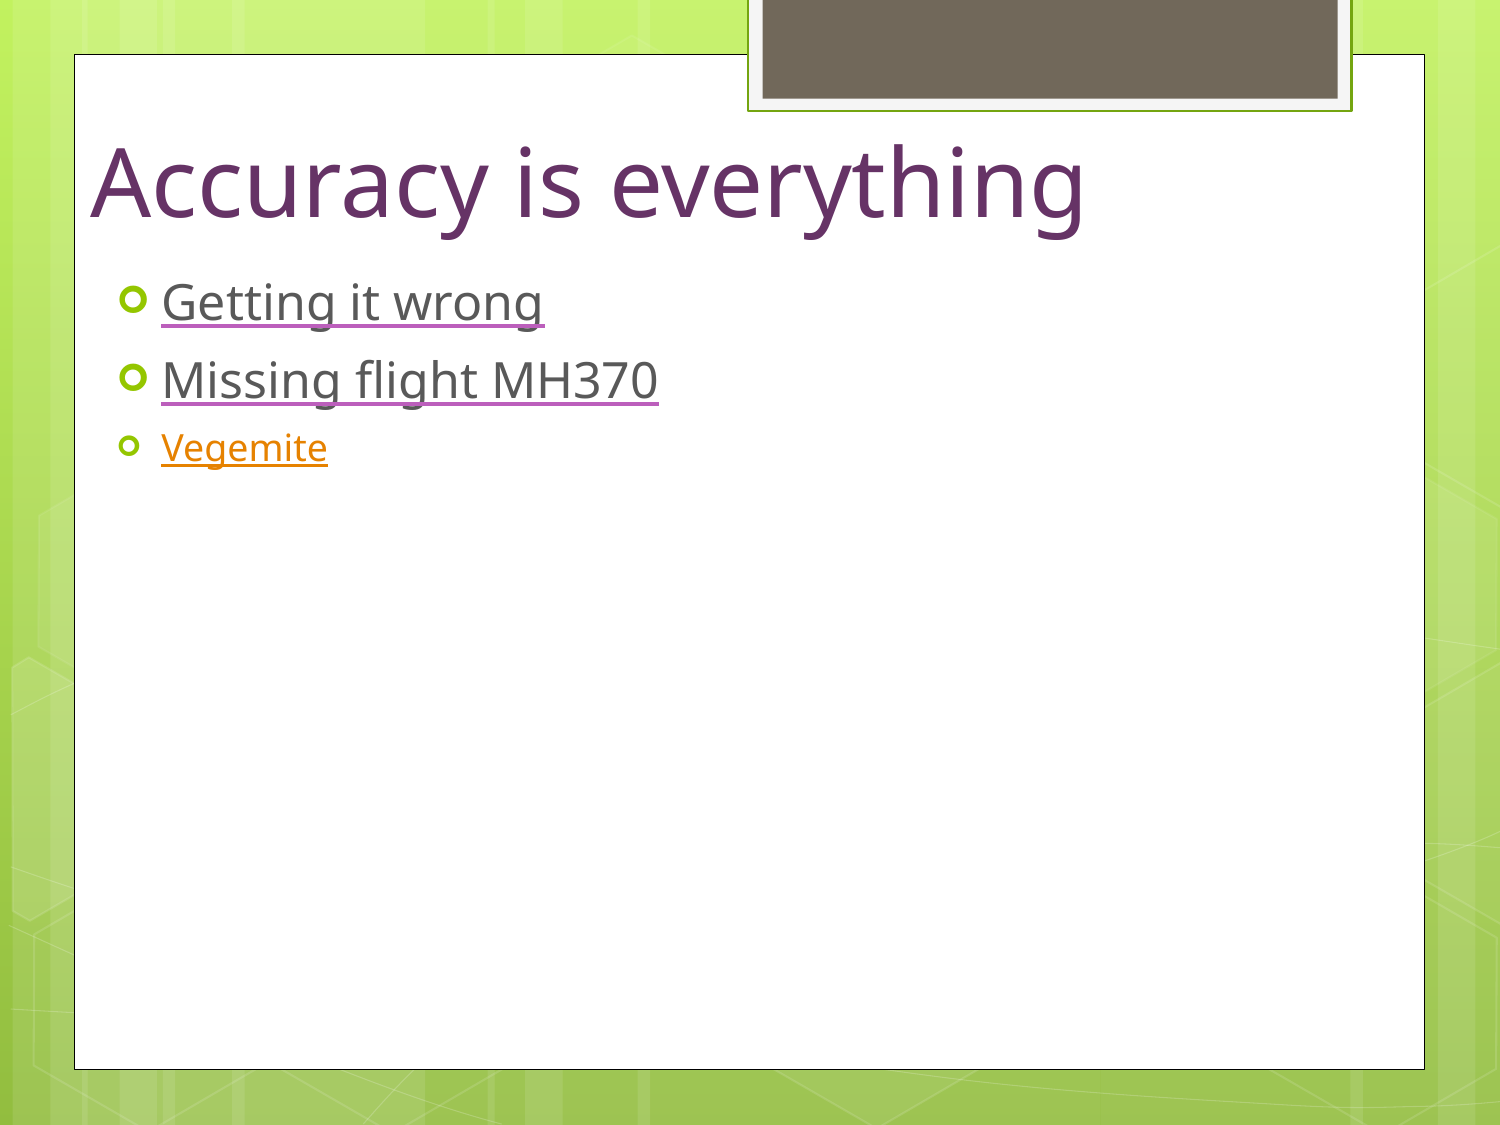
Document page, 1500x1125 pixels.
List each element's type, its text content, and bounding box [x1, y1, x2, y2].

list Getting it wrong Missing flight MH370 Vegemite [90, 262, 1410, 975]
title Accuracy is everything [90, 17, 1410, 237]
